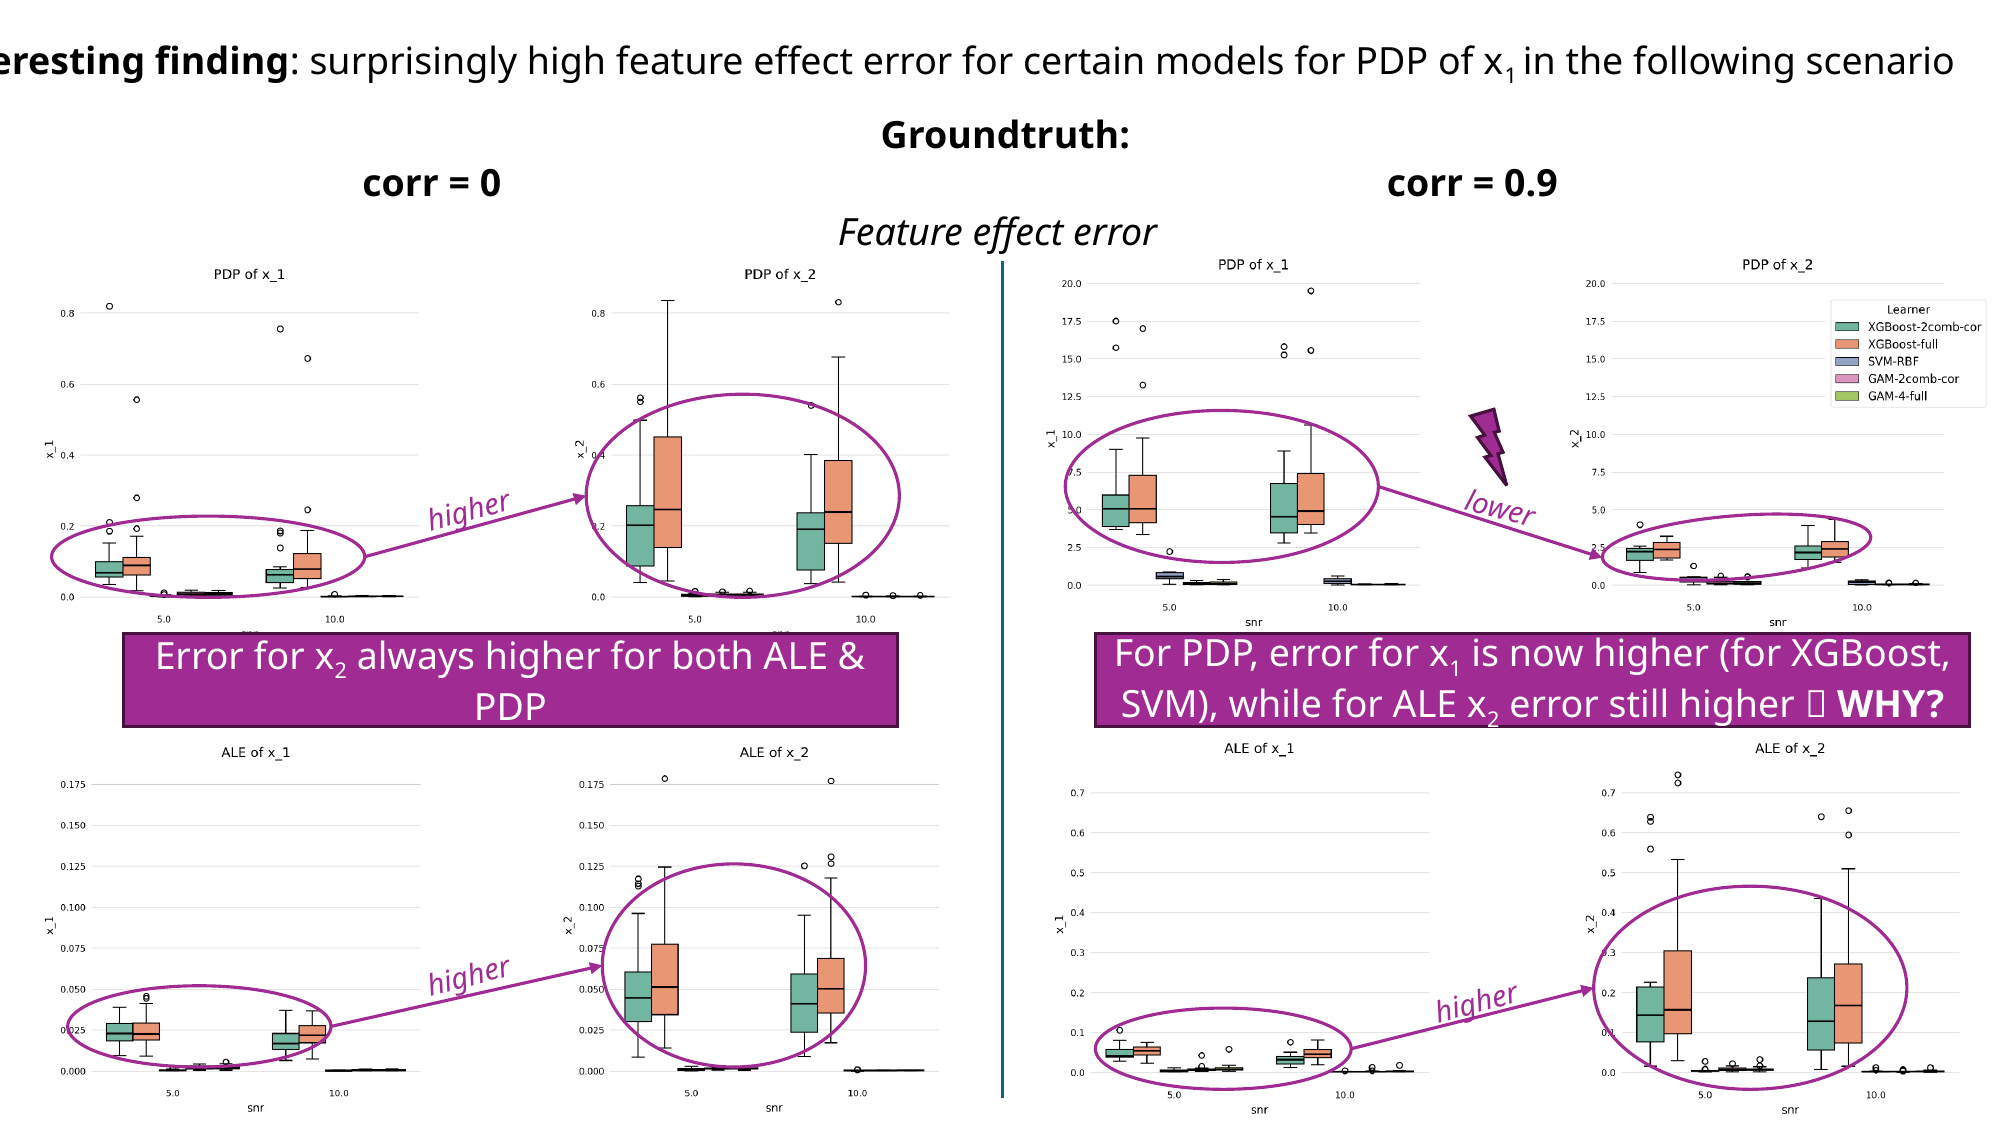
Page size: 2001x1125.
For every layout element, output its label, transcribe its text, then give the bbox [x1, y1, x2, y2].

picture [37, 260, 961, 641]
text_box Error for x2 always higher for both ALE & PDP [122, 641, 899, 728]
text_box Interesting finding: surprisingly high feature effect error for certain models for PDP of x1 in the following scenario [0, 29, 1971, 96]
picture [1049, 739, 1971, 1116]
text_box Feature effect error [586, 200, 1409, 261]
text_box corr = 0 [347, 151, 517, 211]
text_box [1350, 987, 1595, 1050]
picture [37, 739, 946, 1116]
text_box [330, 964, 603, 1027]
text_box corr = 0.9 [1372, 151, 1573, 211]
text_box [364, 495, 587, 558]
picture [1043, 252, 1989, 629]
text_box For PDP, error for x1 is now higher (for XGBoost, SVM), while for ALE x2 error still higher  WHY? [1094, 632, 1971, 728]
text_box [1377, 485, 1603, 559]
